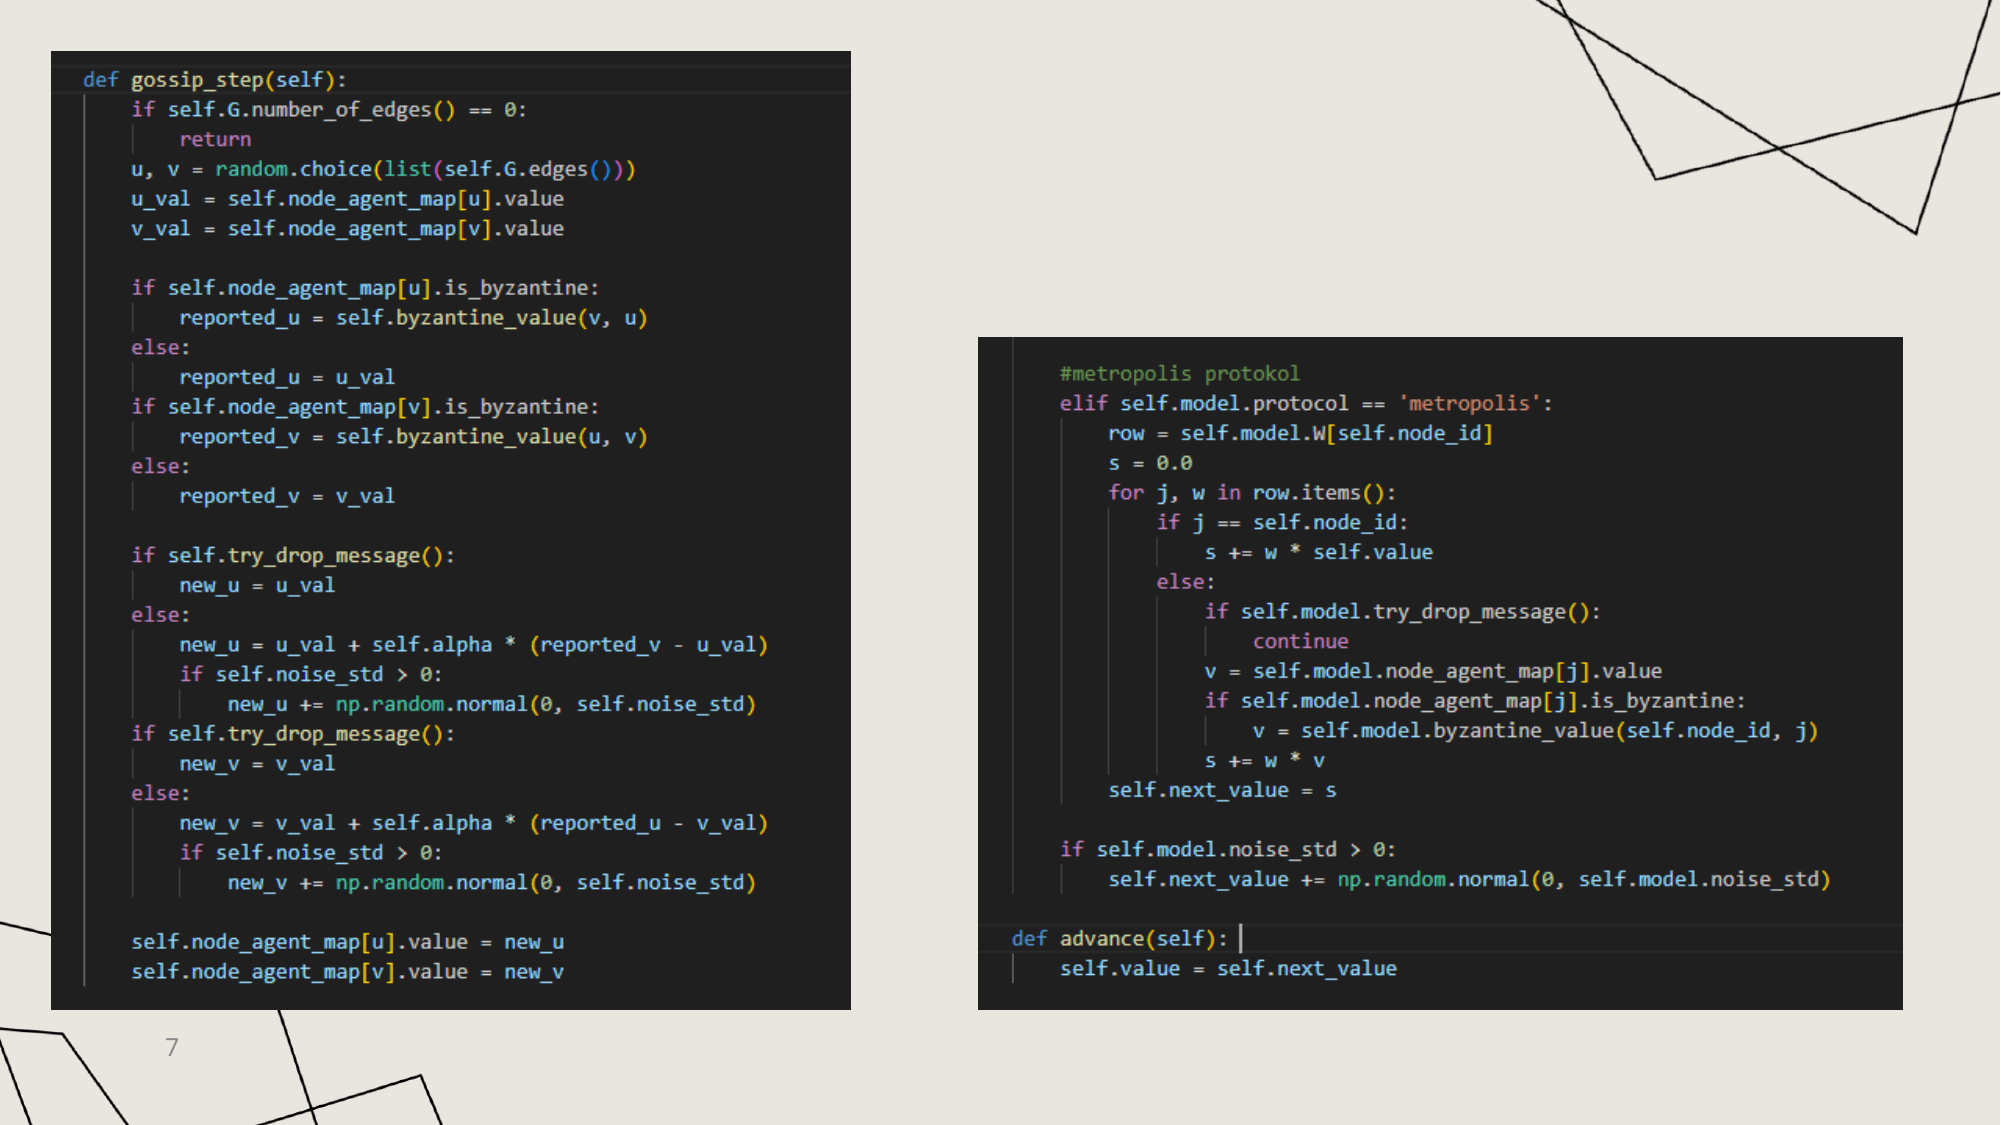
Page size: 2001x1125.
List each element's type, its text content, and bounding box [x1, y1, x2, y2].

picture [1509, 0, 2001, 249]
picture [978, 337, 1903, 1010]
slide_number 7 [150, 1024, 254, 1074]
picture [0, 51, 852, 1125]
